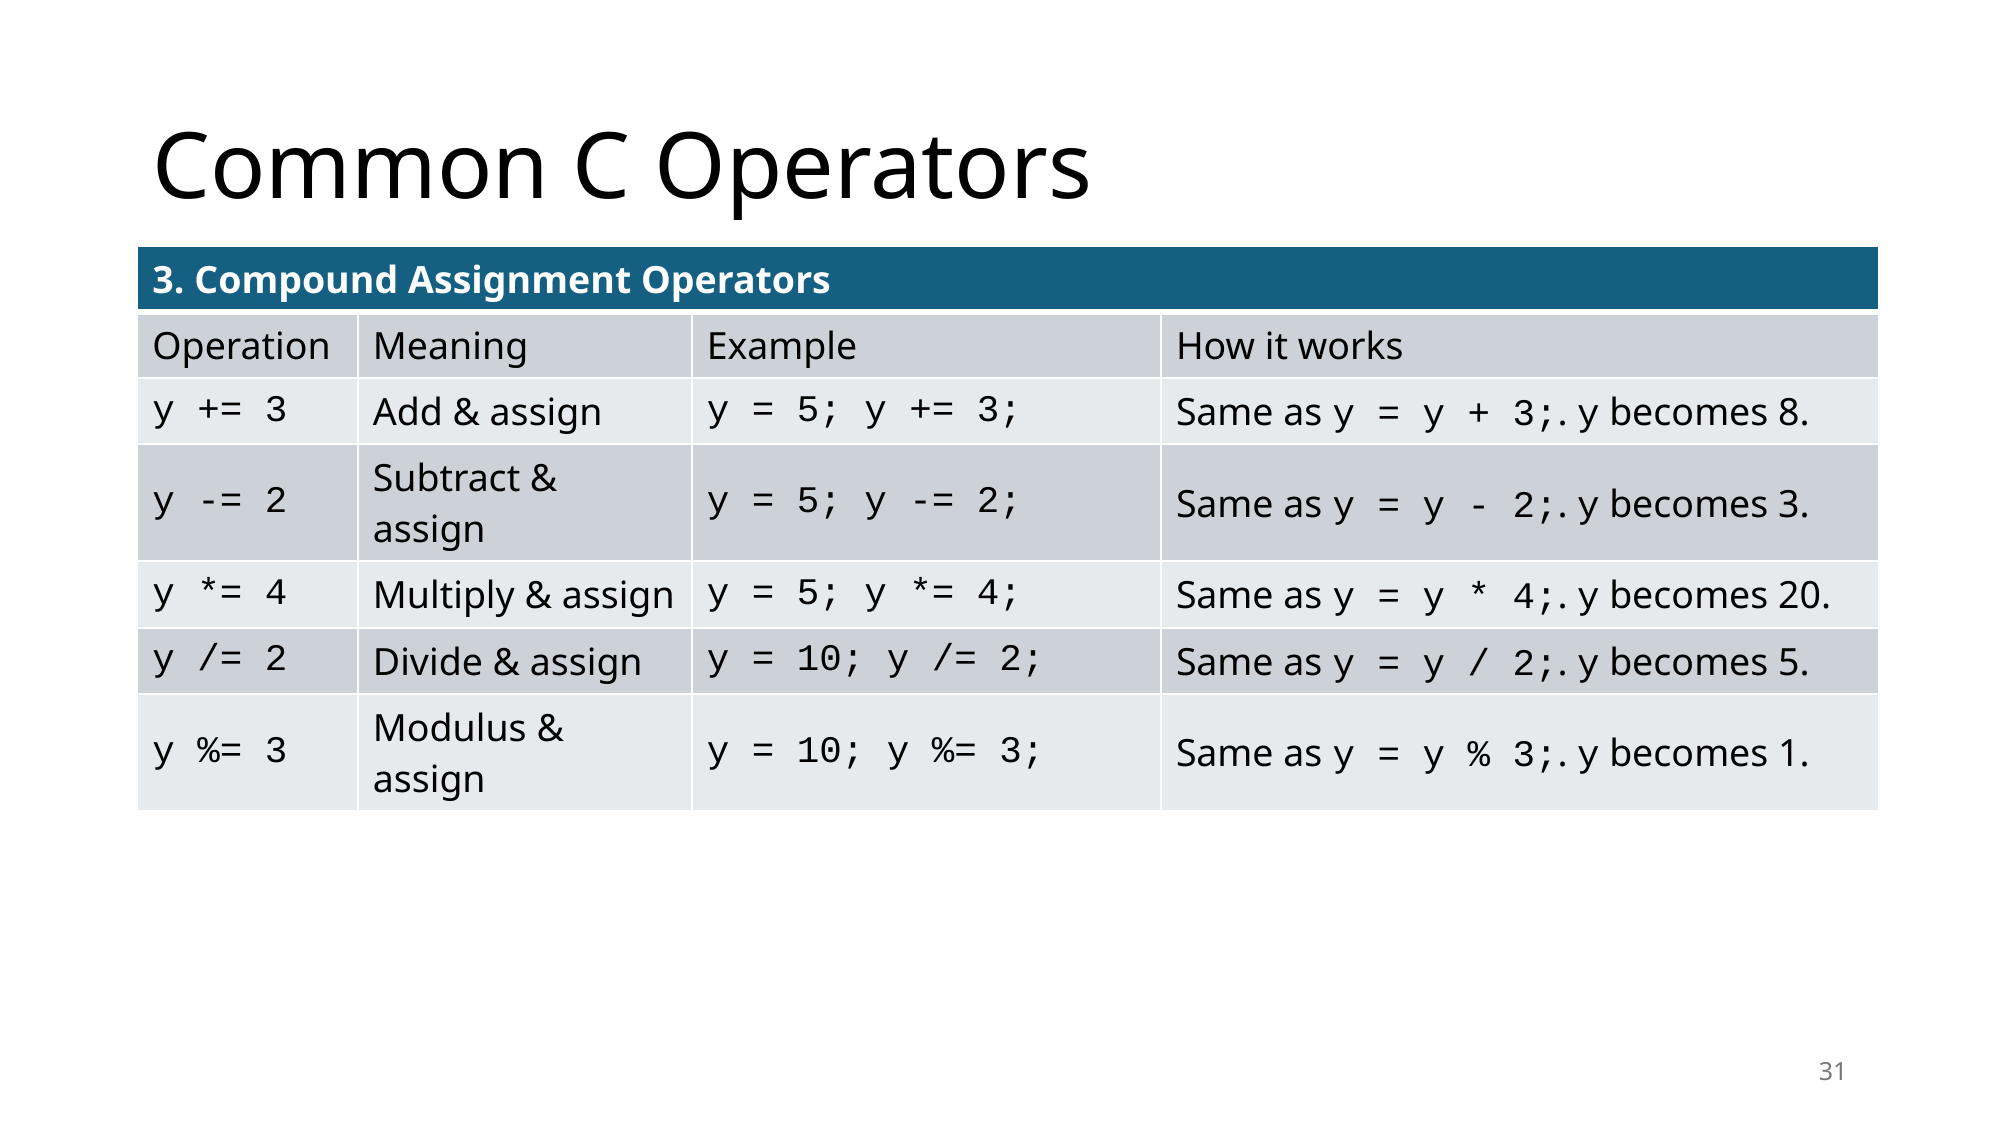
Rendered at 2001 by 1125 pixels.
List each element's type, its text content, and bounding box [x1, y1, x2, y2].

table_cell Same as y = y - 2;. y becomes 3. [1162, 445, 1878, 560]
table_header 3. Compound Assignment Operators [138, 247, 1878, 309]
title Common C Operators [137, 59, 1863, 245]
table_cell y /= 2 [138, 629, 357, 693]
table_cell Same as y = y / 2;. y becomes 5. [1162, 629, 1878, 693]
table_cell Add & assign [359, 379, 691, 443]
table_cell y = 5; y -= 2; [693, 445, 1160, 560]
table_cell y += 3 [138, 379, 357, 443]
table_cell Same as y = y % 3;. y becomes 1. [1162, 695, 1878, 810]
table_cell Subtract & assign [359, 445, 691, 560]
table_cell Same as y = y * 4;. y becomes 20. [1162, 562, 1878, 627]
table_cell How it works [1162, 315, 1878, 377]
table_cell y = 10; y %= 3; [693, 695, 1160, 810]
table_cell Divide & assign [359, 629, 691, 693]
table_cell y *= 4 [138, 562, 357, 627]
table_cell y %= 3 [138, 695, 357, 810]
table_cell Same as y = y + 3;. y becomes 8. [1162, 379, 1878, 443]
table_cell y = 10; y /= 2; [693, 629, 1160, 693]
table_cell y -= 2 [138, 445, 357, 560]
table_cell Example [693, 315, 1160, 377]
slide_number 31 [1412, 1042, 1863, 1103]
table_cell Operation [138, 315, 357, 377]
table_cell Multiply & assign [359, 562, 691, 627]
table_cell Meaning [359, 315, 691, 377]
table_cell Modulus & assign [359, 695, 691, 810]
table_cell y = 5; y *= 4; [693, 562, 1160, 627]
table_cell y = 5; y += 3; [693, 379, 1160, 443]
